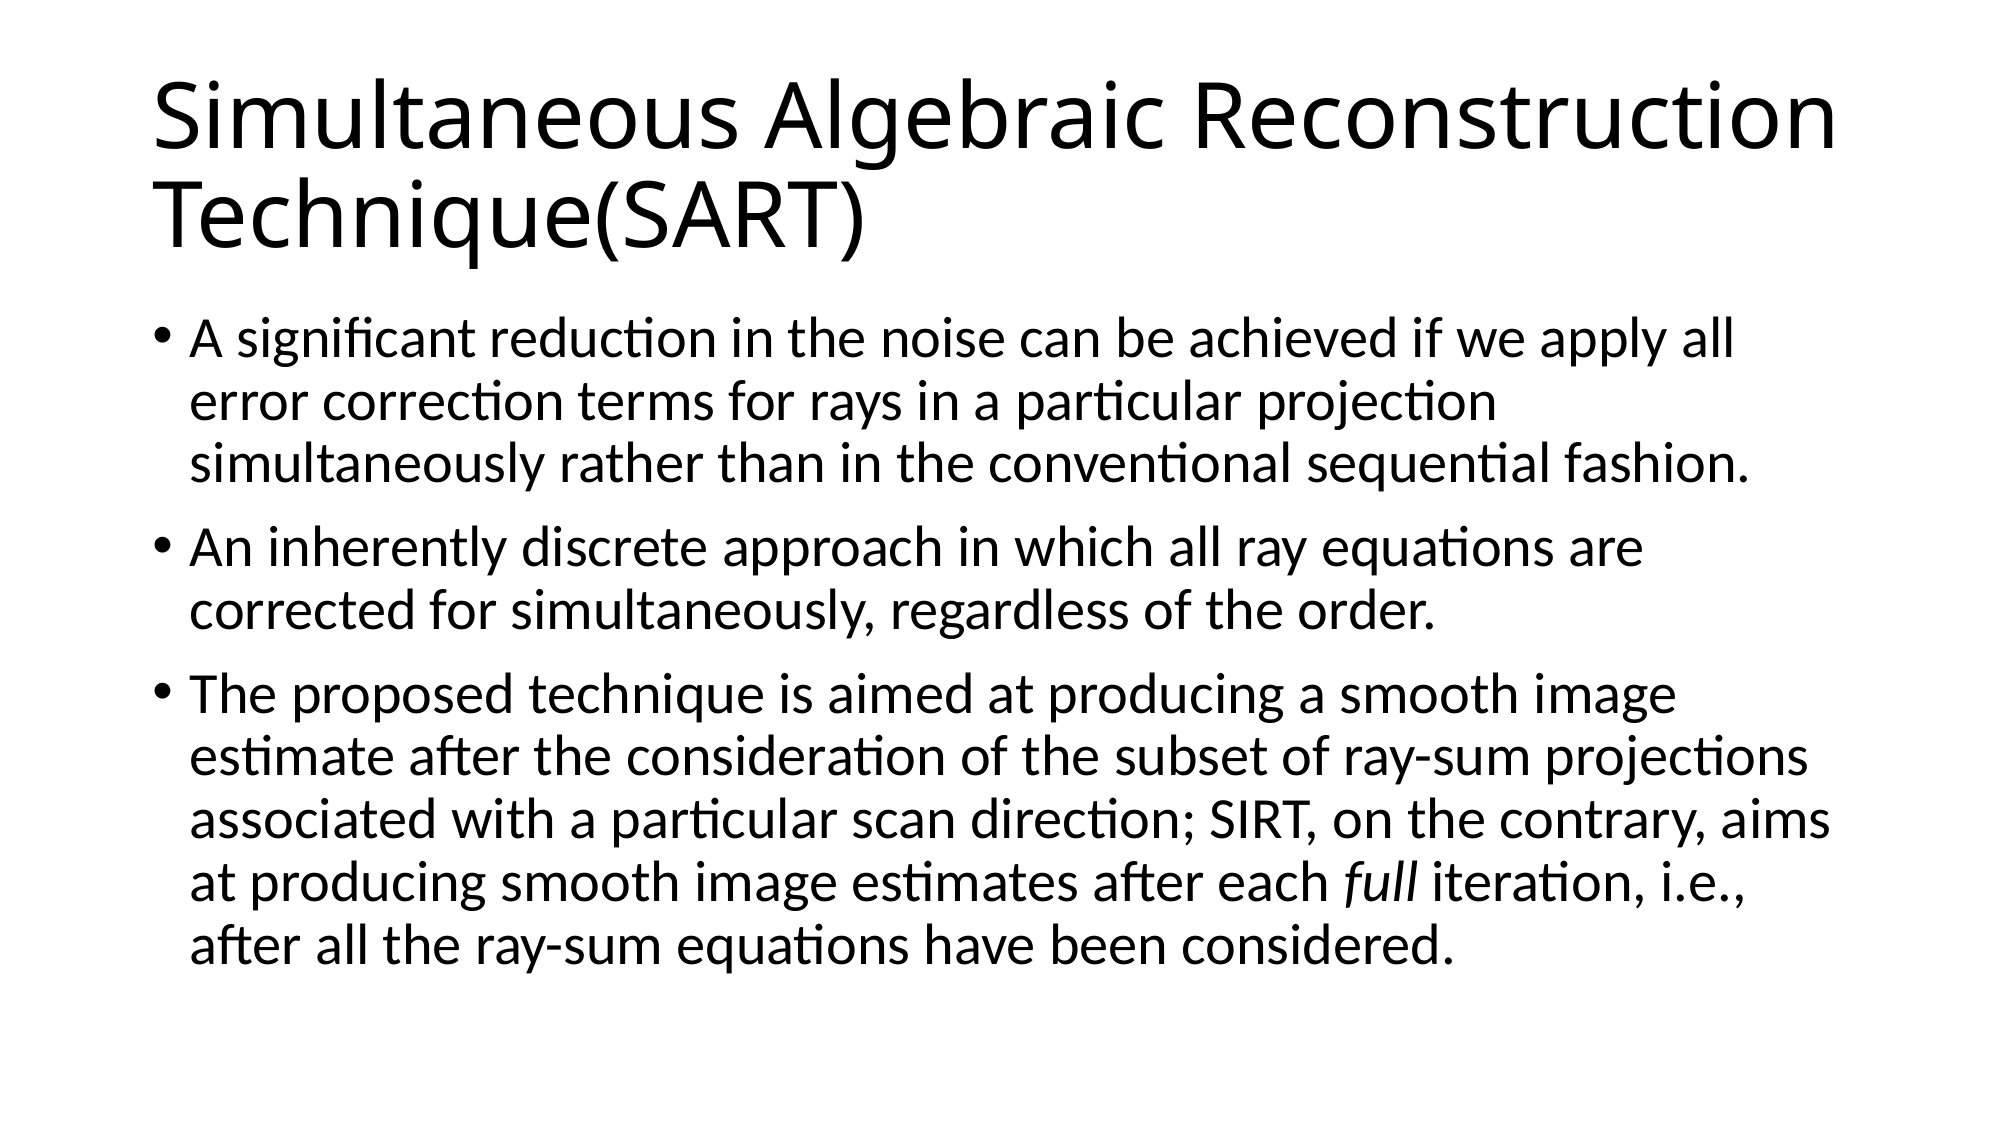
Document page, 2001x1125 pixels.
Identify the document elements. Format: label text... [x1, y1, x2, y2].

title Simultaneous Algebraic Reconstruction Technique(SART) [137, 59, 1863, 278]
list A significant reduction in the noise can be achieved if we apply all error correction terms for rays in a particular projection simultaneously rather than in the conventional sequential fashion. An inherently discrete approach in which all ray equations are corrected for simultaneously, regardless of the order. The proposed technique is aimed at producing a smooth image estimate after the consideration of the subset of ray-sum projections associated with a particular scan direction; SIRT, on the contrary, aims at producing smooth image estimates after each full iteration, i.e., after all the ray-sum equations have been considered. [137, 299, 1863, 1014]
